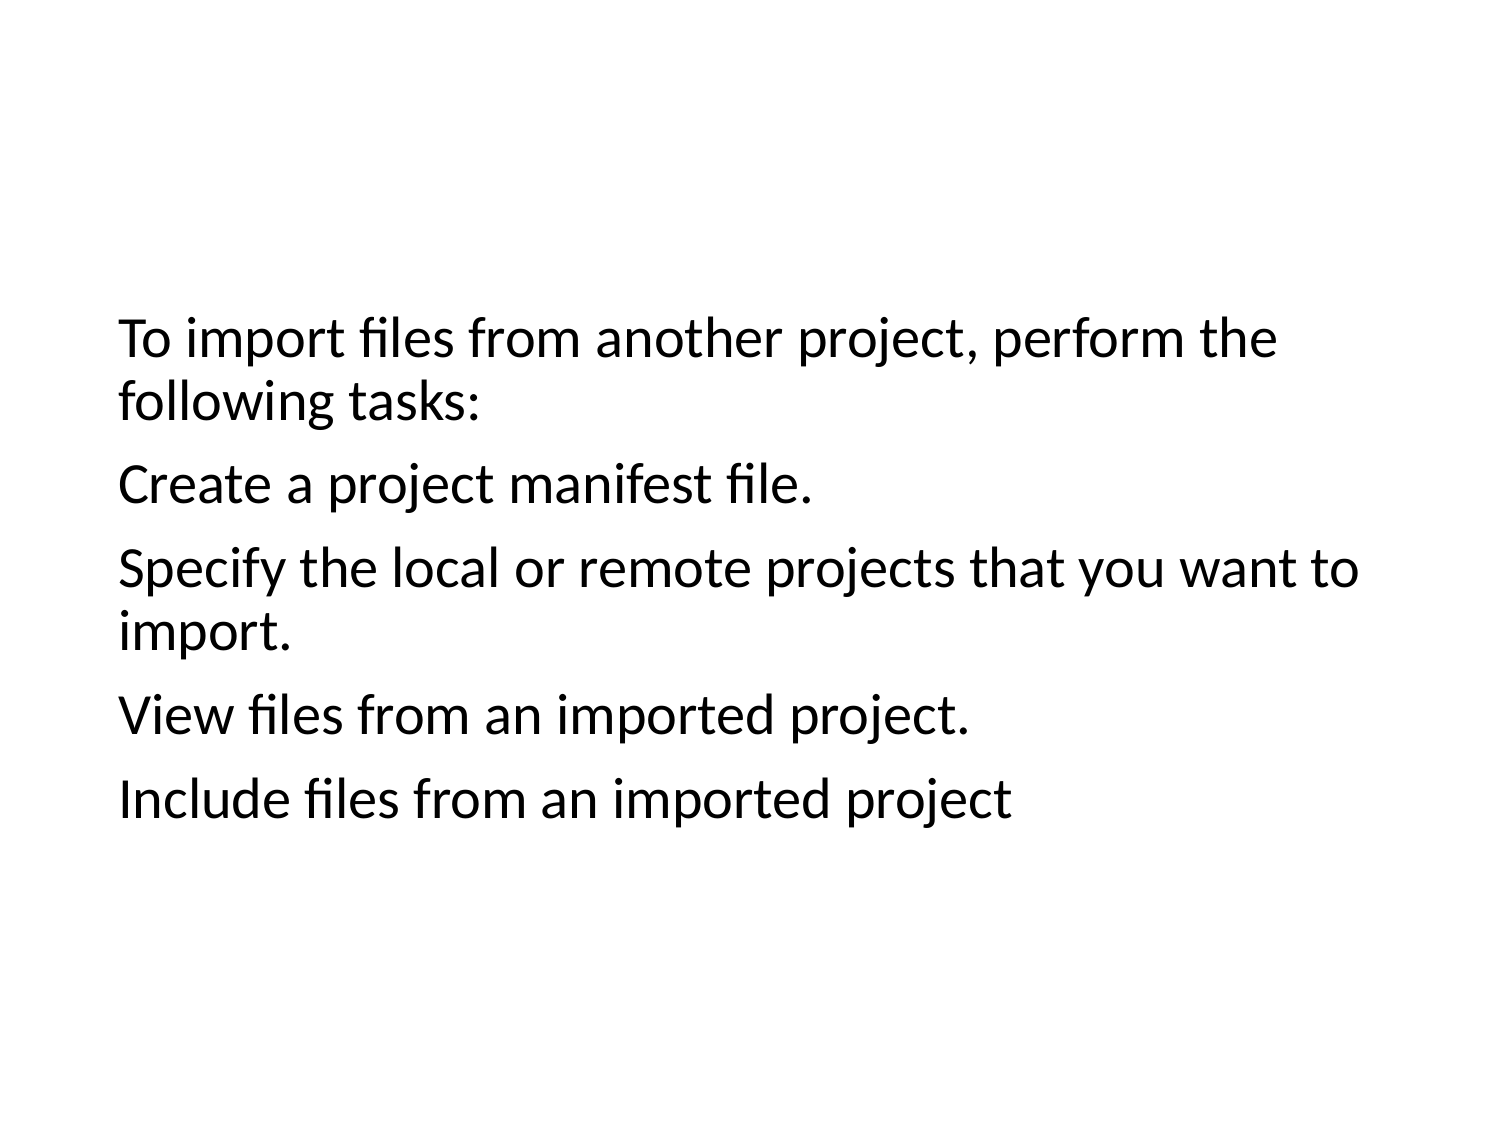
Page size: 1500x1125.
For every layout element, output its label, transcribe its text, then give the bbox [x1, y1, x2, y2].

list To import files from another project, perform the following tasks: Create a project manifest file. Specify the local or remote projects that you want to import. View files from an imported project. Include files from an imported project [103, 299, 1397, 1014]
